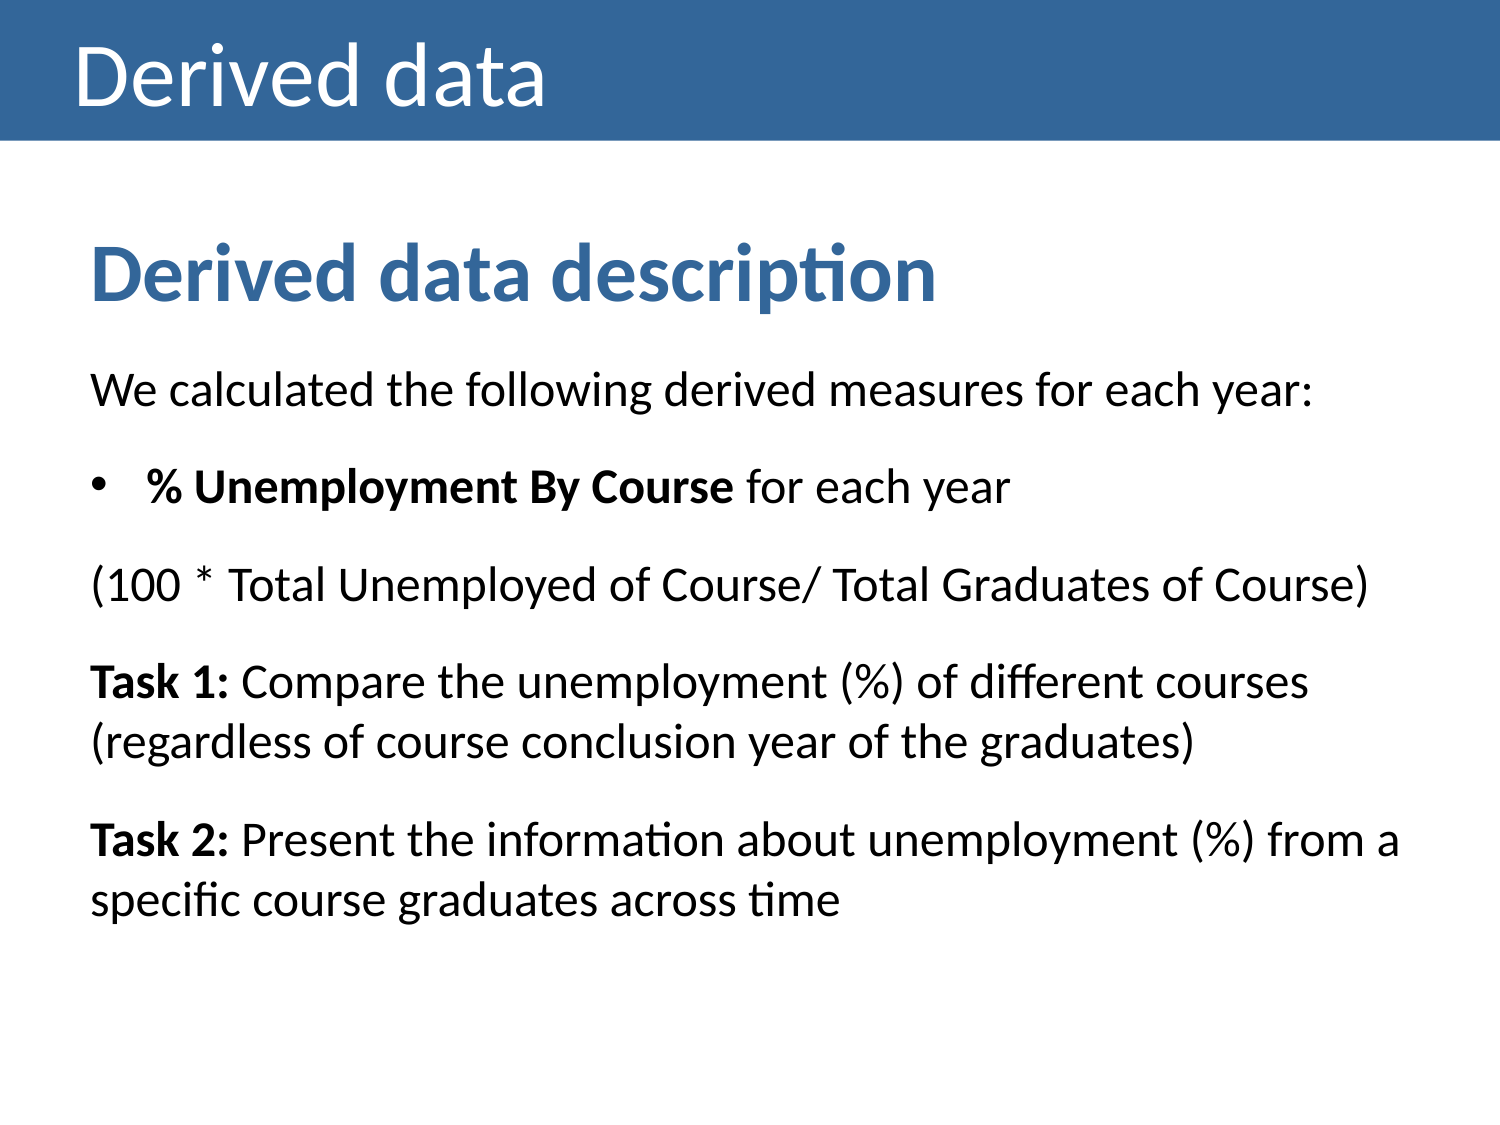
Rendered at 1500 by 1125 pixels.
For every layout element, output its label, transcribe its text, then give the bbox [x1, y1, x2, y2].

title Derived data [0, 0, 1500, 141]
list Derived data description We calculated the following derived measures for each year: % Unemployment By Course for each year (100 * Total Unemployed of Course/ Total Graduates of Course) Task 1: Compare the unemployment (%) of different courses (regardless of course conclusion year of the graduates) Task 2: Present the information about unemployment (%) from a specific course graduates across time [75, 210, 1425, 1067]
